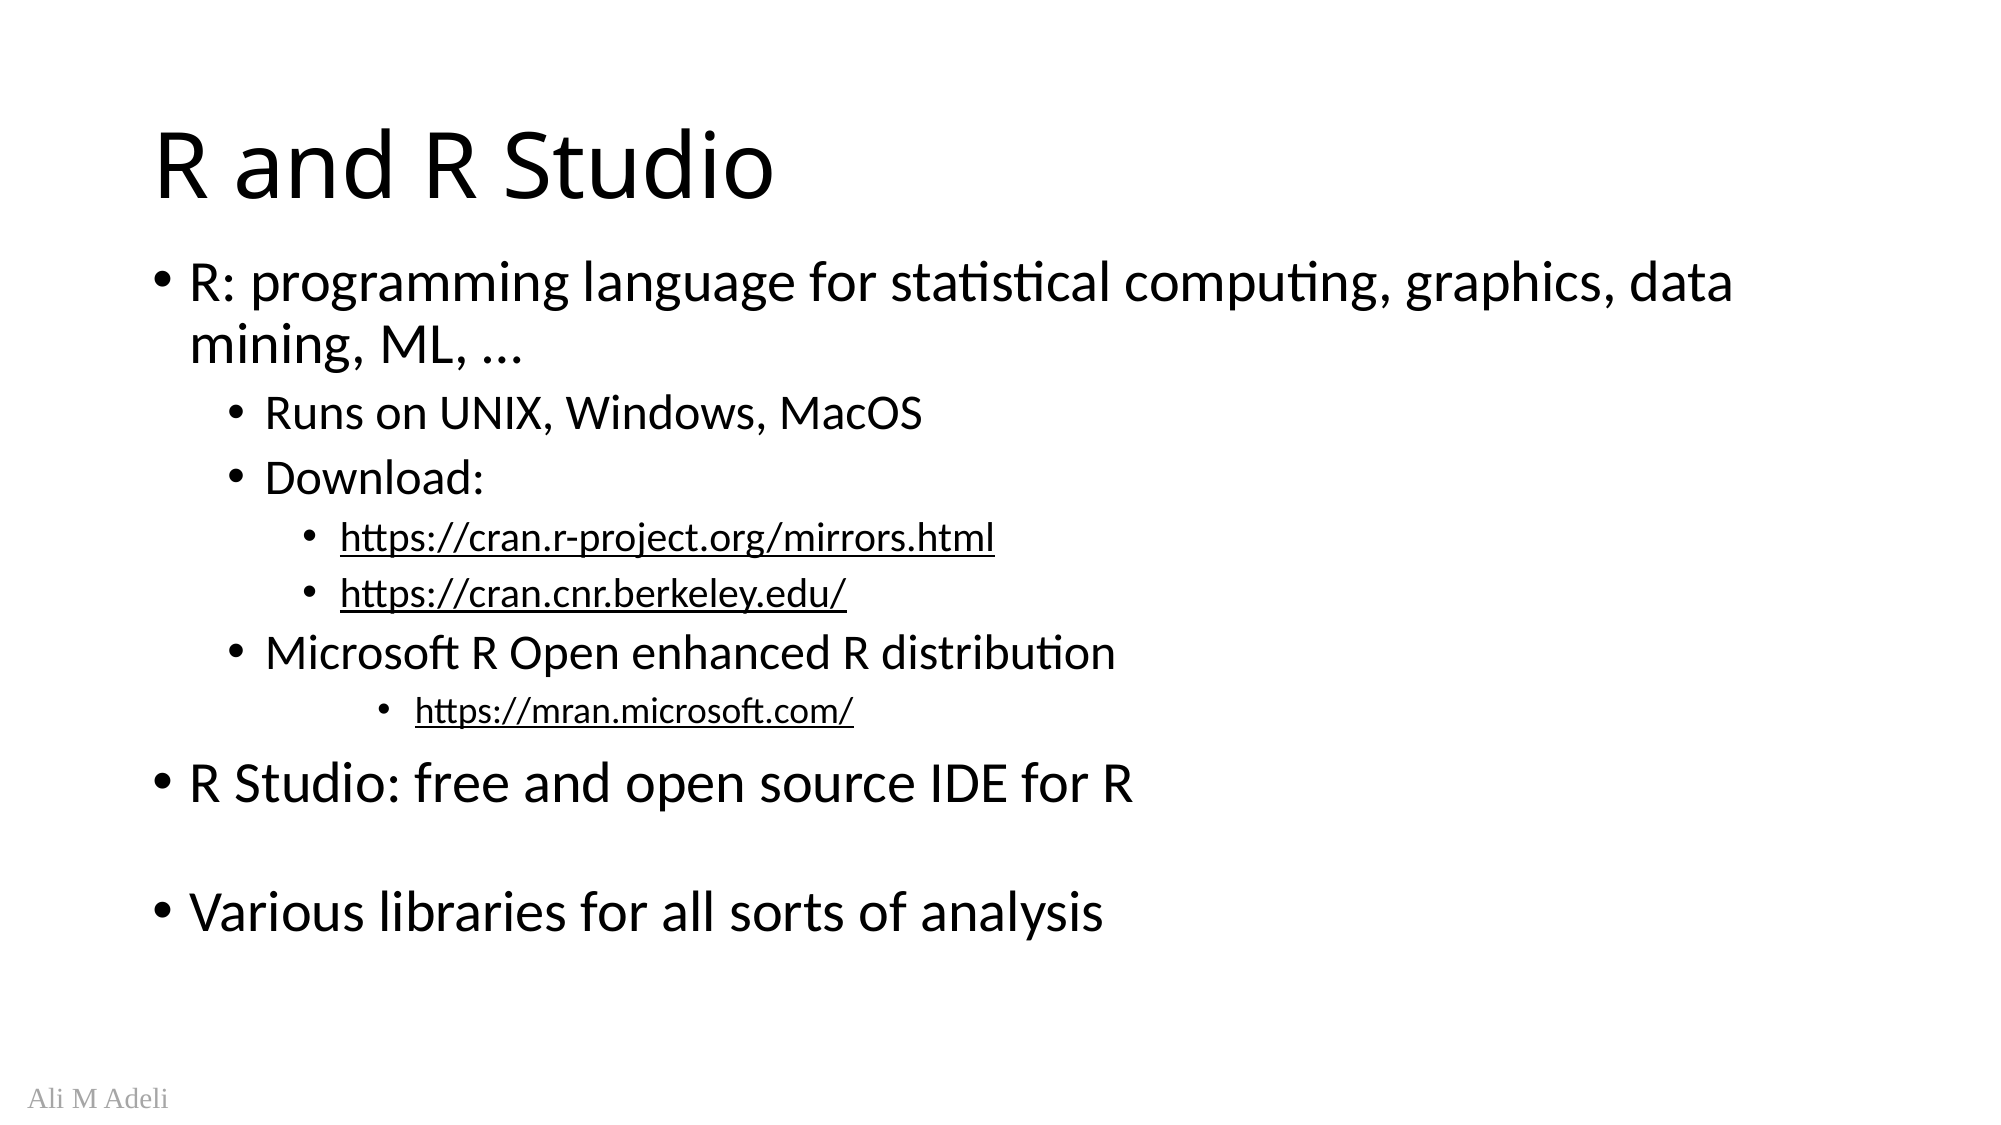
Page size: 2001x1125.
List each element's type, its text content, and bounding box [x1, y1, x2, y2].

list R: programming language for statistical computing, graphics, data mining, ML, … Runs on UNIX, Windows, MacOS Download: https://cran.r-project.org/mirrors.html https://cran.cnr.berkeley.edu/ Microsoft R Open enhanced R distribution https://mran.microsoft.com/ R Studio: free and open source IDE for R Various libraries for all sorts of analysis [137, 243, 1863, 1014]
title R and R Studio [137, 59, 1863, 243]
